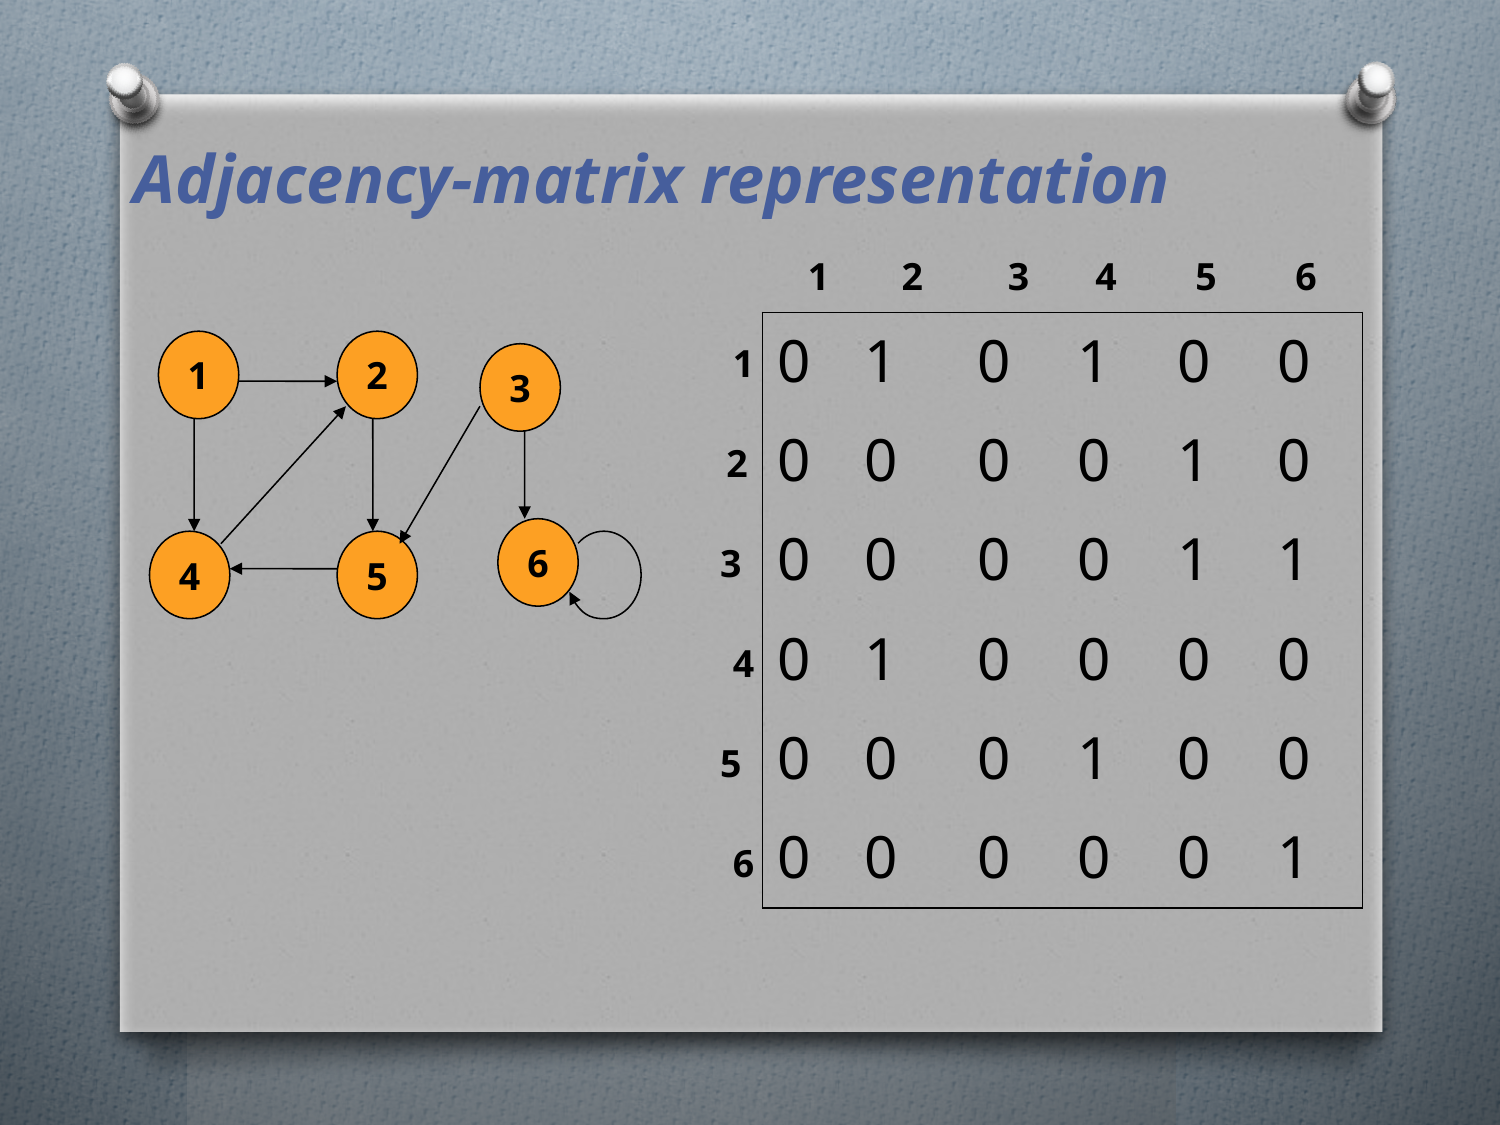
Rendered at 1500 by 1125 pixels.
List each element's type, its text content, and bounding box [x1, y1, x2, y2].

text_box 6 [725, 824, 763, 900]
text_box 2 [699, 424, 775, 500]
table_cell 0 [1062, 610, 1162, 710]
table_header 1 [850, 313, 962, 412]
table_header 0 [1262, 313, 1362, 412]
table_cell 0 [1162, 610, 1262, 710]
text_box 3 [699, 524, 763, 600]
table_cell 0 [850, 511, 962, 610]
table_header 0 [763, 313, 850, 412]
table_cell 0 [962, 610, 1062, 710]
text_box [149, 330, 642, 619]
table_cell 1 [850, 610, 962, 710]
text_box 1 [725, 324, 763, 400]
table_cell 0 [962, 710, 1062, 809]
picture [75, 29, 198, 135]
table_cell 1 [1162, 412, 1262, 511]
table_cell 0 [850, 710, 962, 809]
table_cell 0 [763, 710, 850, 809]
text_box 4 [725, 624, 763, 700]
table_cell 1 [1162, 511, 1262, 610]
table_cell 0 [763, 511, 850, 610]
table_cell 0 [962, 412, 1062, 511]
table_cell 0 [1062, 511, 1162, 610]
table_header 0 [962, 313, 1062, 412]
table_cell 1 [1062, 710, 1162, 809]
text_box Adjacency-matrix representation [118, 129, 1482, 225]
table_cell 0 [763, 610, 850, 710]
table_cell 0 [1262, 710, 1362, 809]
table_cell 1 [1262, 511, 1362, 610]
table_cell 0 [1062, 412, 1162, 511]
table_cell 0 [1162, 710, 1262, 809]
picture [1317, 35, 1439, 129]
text_box 5 [1174, 237, 1238, 313]
text_box 4 [1087, 237, 1125, 313]
table_header 0 [1162, 313, 1262, 412]
table_cell 0 [962, 809, 1062, 907]
table_cell 0 [1262, 610, 1362, 710]
table_cell 0 [850, 809, 962, 907]
table_cell 0 [962, 511, 1062, 610]
text_box 6 [1287, 237, 1325, 313]
table_header 1 [1062, 313, 1162, 412]
text_box 2 [874, 237, 950, 313]
text_box 5 [699, 724, 763, 800]
table_cell 1 [1262, 809, 1362, 907]
text_box 3 [987, 237, 1050, 313]
table_cell 0 [1162, 809, 1262, 907]
table_cell 0 [763, 809, 850, 907]
text_box 1 [800, 237, 838, 313]
table_cell 0 [1062, 809, 1162, 907]
table_cell 0 [763, 412, 850, 511]
table_cell 0 [850, 412, 962, 511]
table_cell 0 [1262, 412, 1362, 511]
